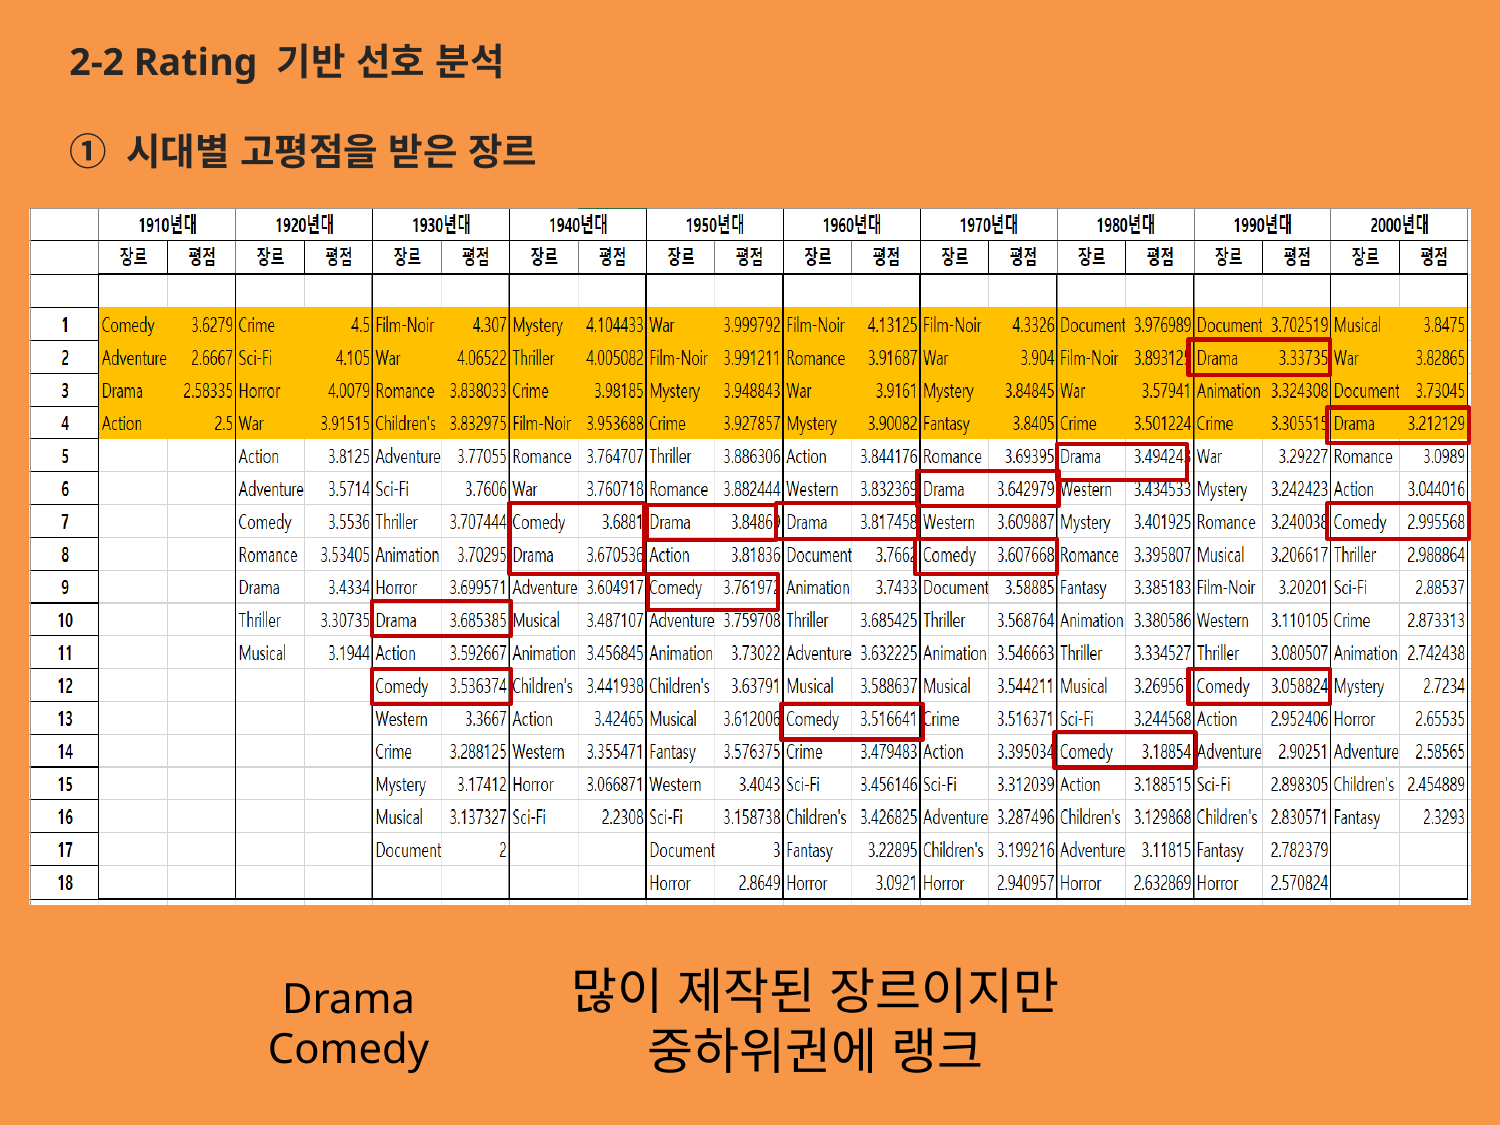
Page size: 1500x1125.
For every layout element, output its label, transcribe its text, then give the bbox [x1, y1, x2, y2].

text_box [371, 339, 1470, 768]
text_box 2-2 Rating 기반 선호 분석 ① 시대별 고평점을 받은 장르 [54, 30, 553, 181]
text_box [0, 0, 1500, 1125]
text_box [241, 951, 1101, 1089]
picture [29, 207, 1471, 906]
